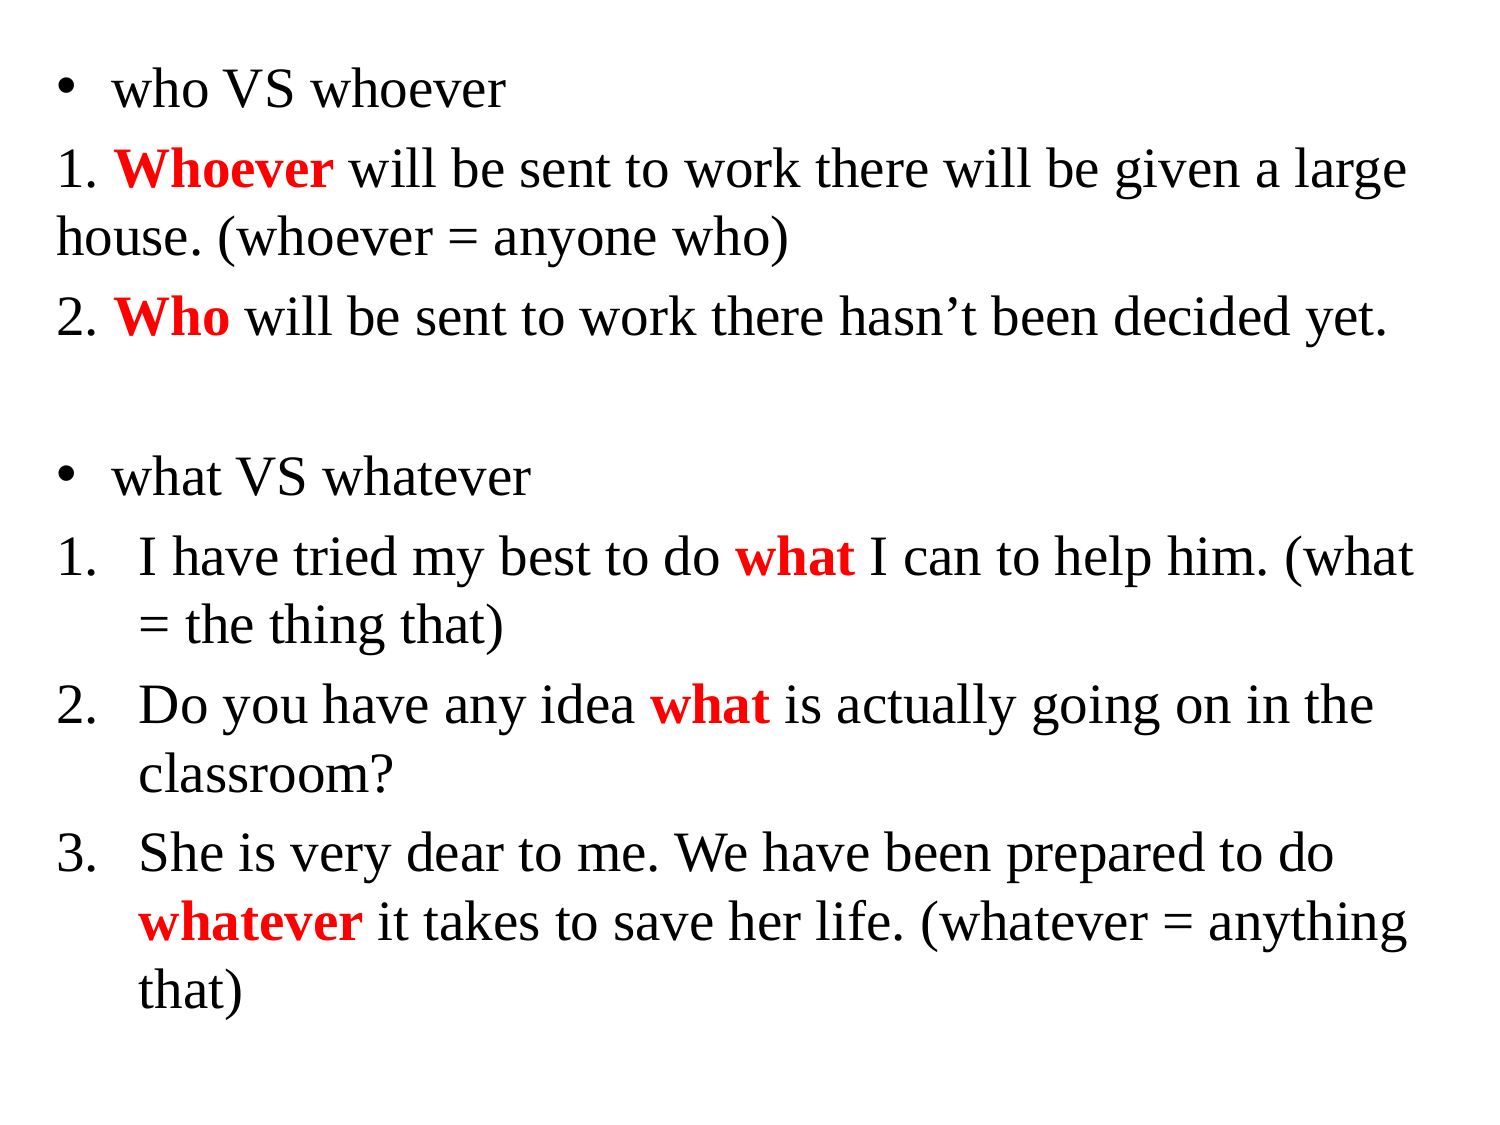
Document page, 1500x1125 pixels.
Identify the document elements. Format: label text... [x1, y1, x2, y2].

list who VS whoever 1. Whoever will be sent to work there will be given a large house. (whoever = anyone who) 2. Who will be sent to work there hasn’t been decided yet. what VS whatever I have tried my best to do what I can to help him. (what = the thing that) Do you have any idea what is actually going on in the classroom? She is very dear to me. We have been prepared to do whatever it takes to save her life. (whatever = anything that) [41, 42, 1459, 1035]
